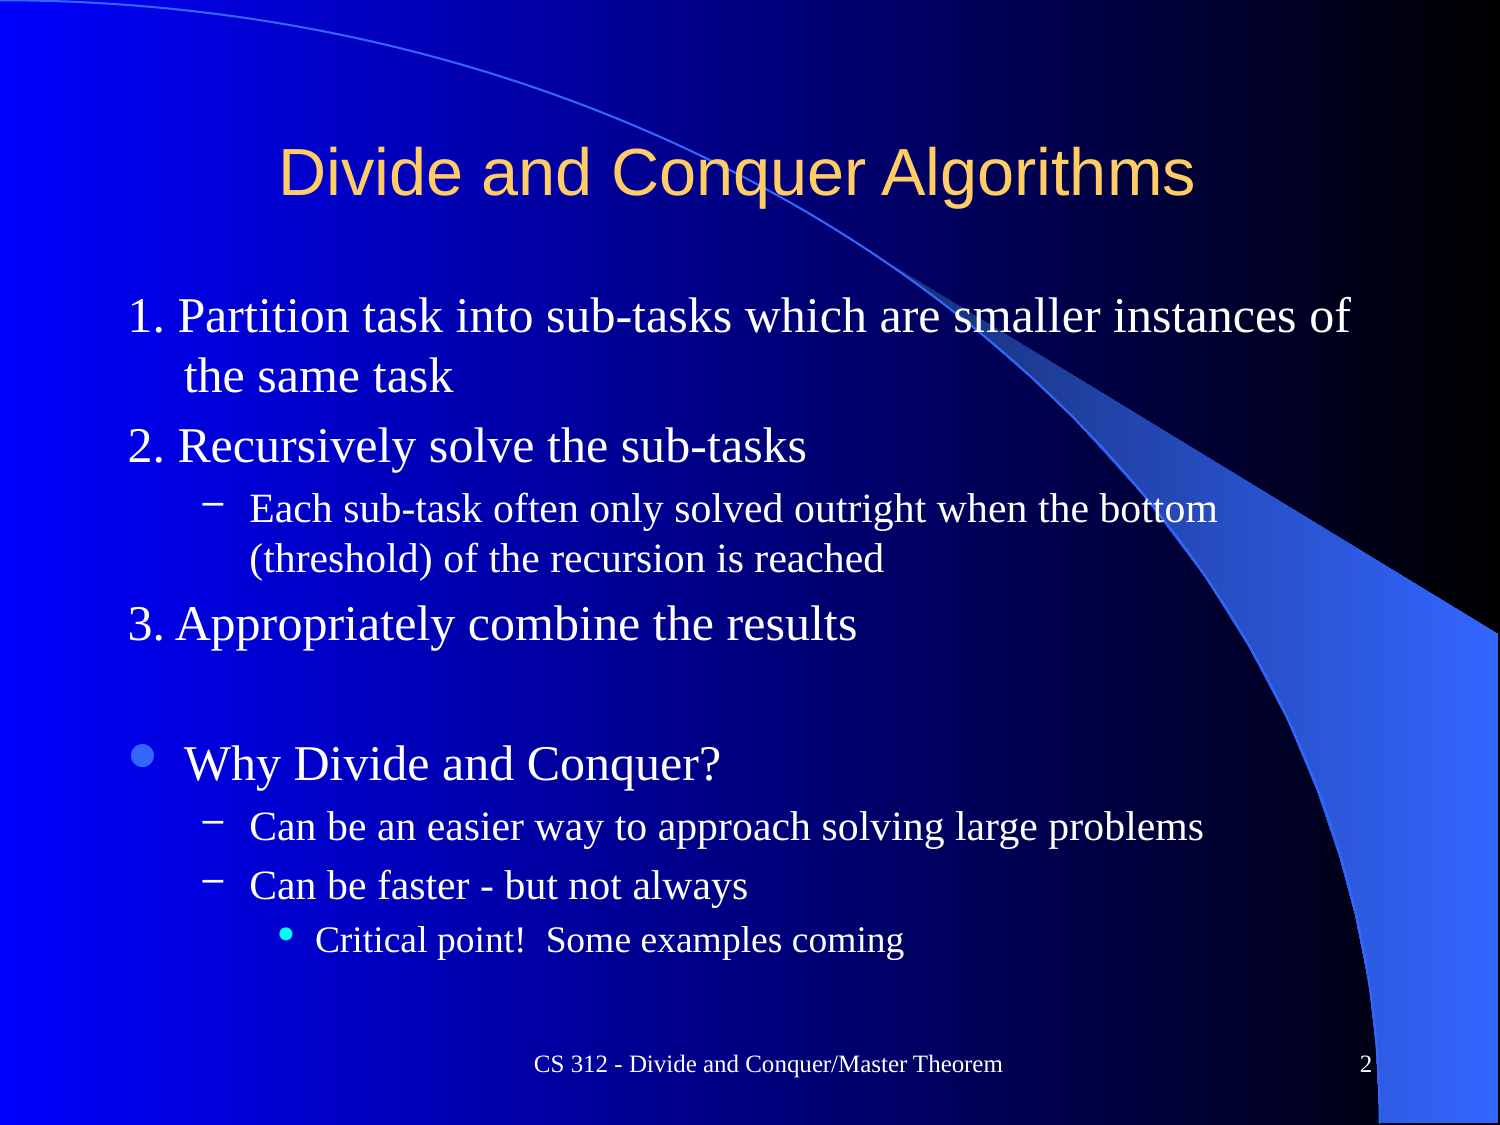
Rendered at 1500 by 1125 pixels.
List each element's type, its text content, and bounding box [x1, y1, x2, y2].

list 1. Partition task into sub-tasks which are smaller instances of the same task 2. Recursively solve the sub-tasks Each sub-task often only solved outright when the bottom (threshold) of the recursion is reached 3. Appropriately combine the results Why Divide and Conquer? Can be an easier way to approach solving large problems Can be faster - but not always Critical point! Some examples coming [112, 274, 1388, 1001]
slide_number 2 [1074, 1024, 1388, 1101]
footer CS 312 - Divide and Conquer/Master Theorem [474, 1024, 1063, 1101]
title Divide and Conquer Algorithms [99, 99, 1376, 238]
